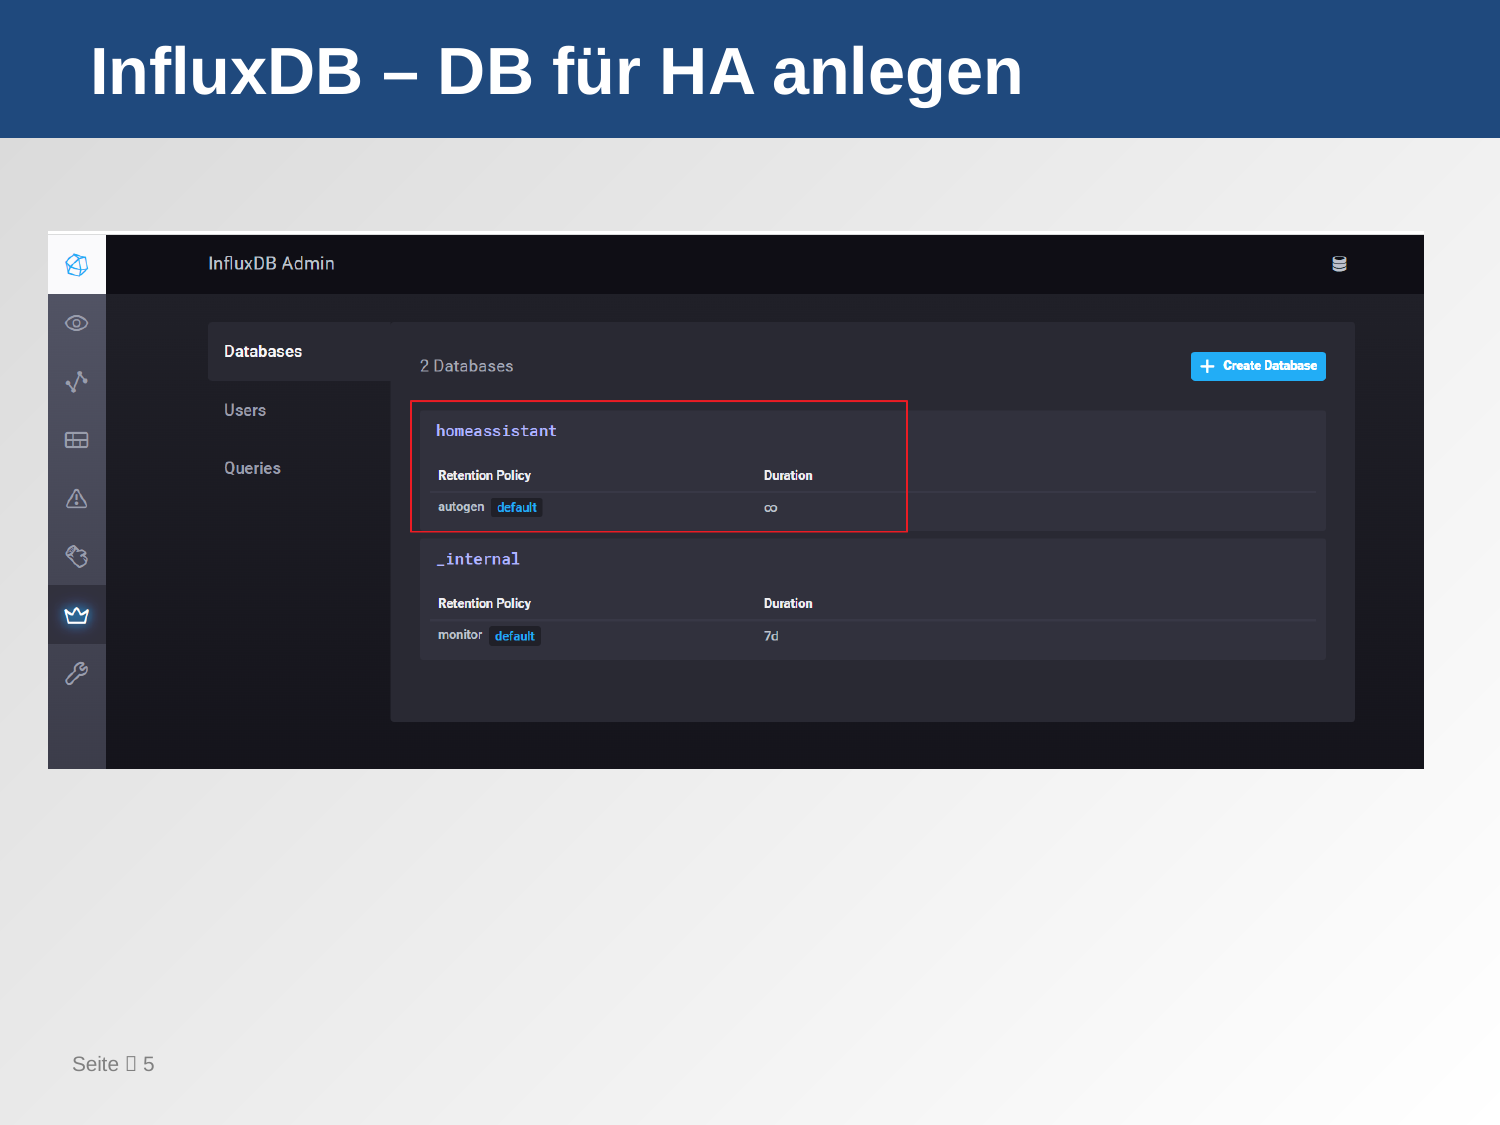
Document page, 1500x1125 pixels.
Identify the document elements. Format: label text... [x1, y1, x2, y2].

picture [47, 231, 1425, 770]
title InfluxDB – DB für HA anlegen [75, 20, 1425, 208]
